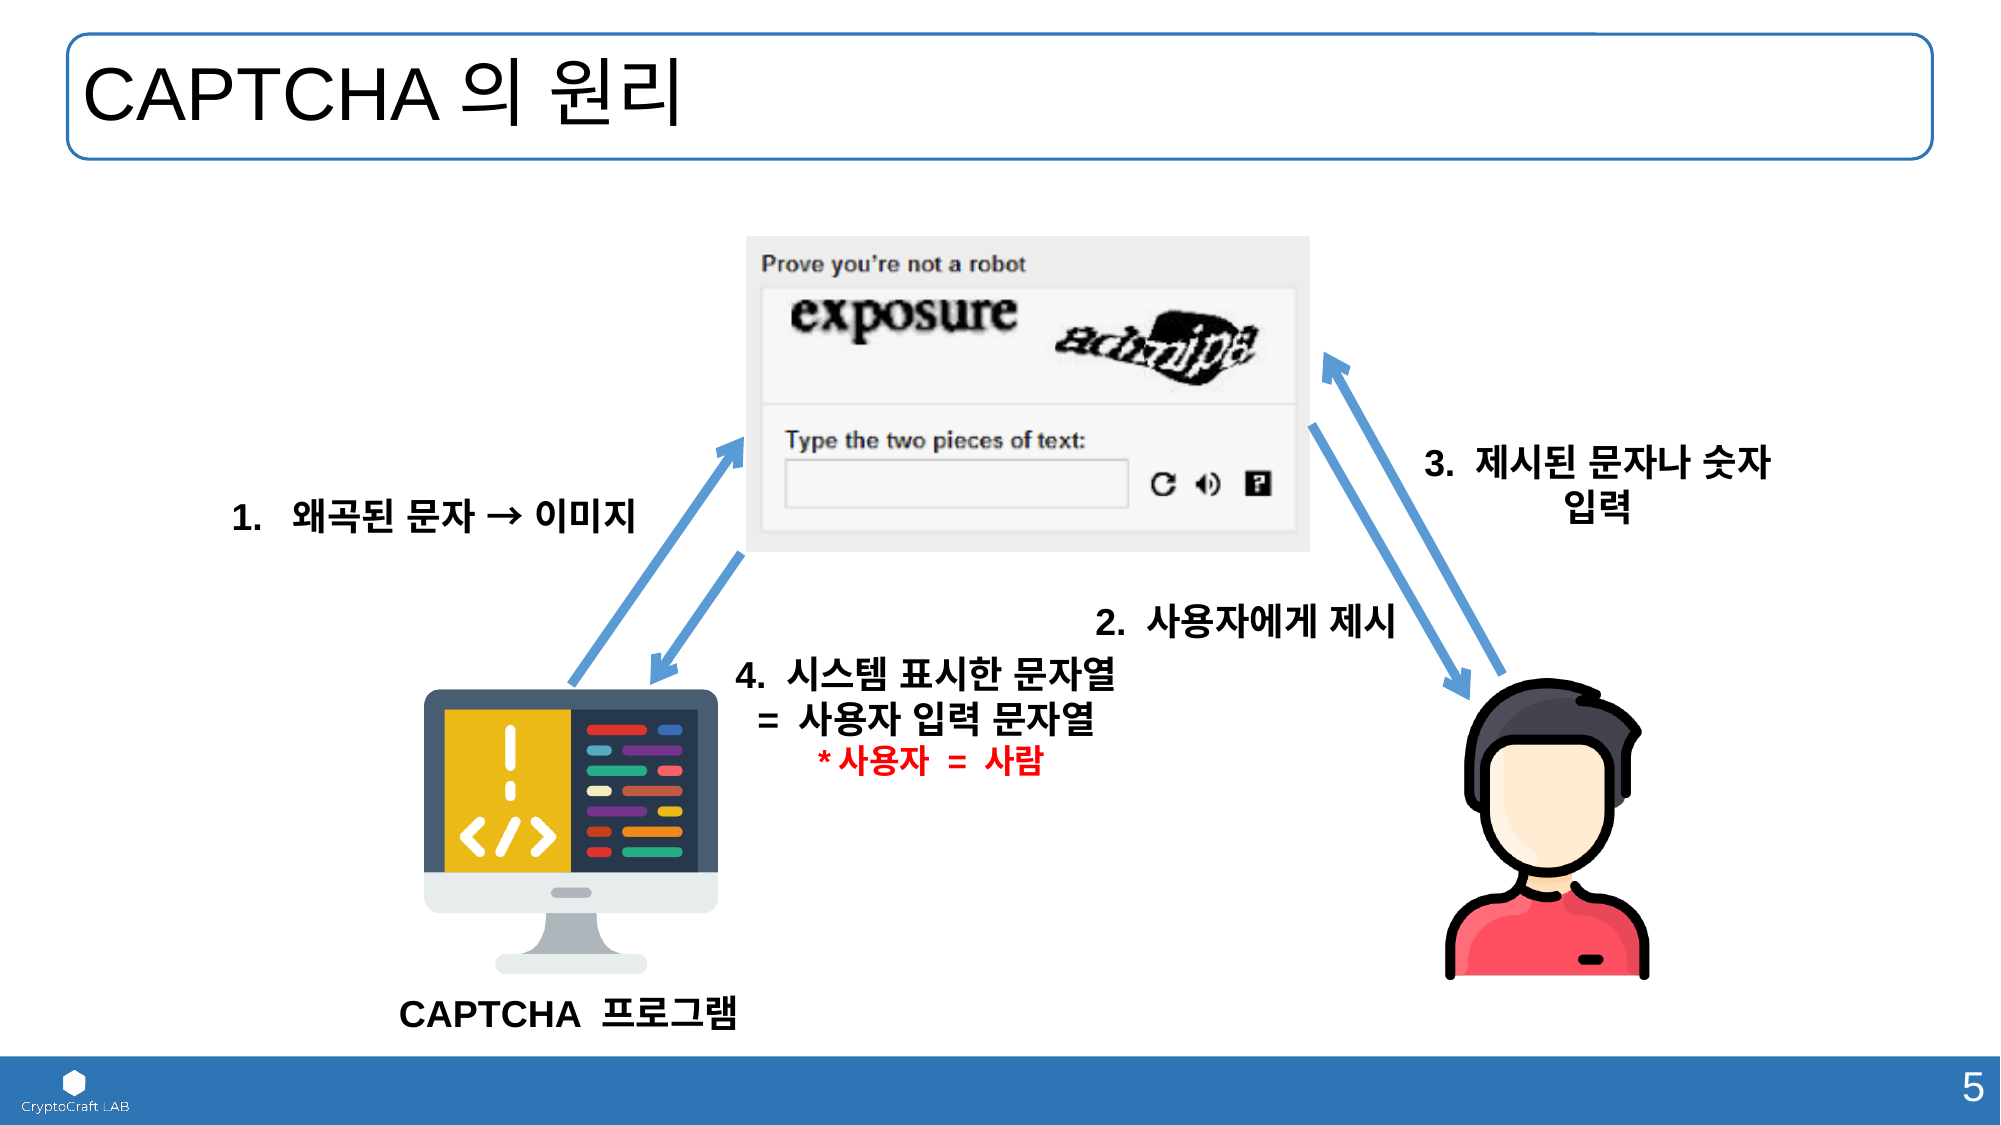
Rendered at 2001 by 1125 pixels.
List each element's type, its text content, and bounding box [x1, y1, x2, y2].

title CAPTCHA의 원리 [67, 34, 1933, 160]
text_box 4. 시스템 표시한 문자열 = 사용자 입력 문자열 *사용자 = 사람 [697, 643, 1167, 788]
picture [424, 684, 718, 979]
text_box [533, 474, 782, 648]
picture [13, 1061, 138, 1123]
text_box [629, 573, 762, 665]
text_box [1252, 603, 1529, 642]
text_box 2. 사용자에게 제시 [1045, 590, 1449, 650]
text_box 1. 왜곡된 문자 → 이미지 [200, 485, 533, 545]
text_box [1251, 423, 1575, 603]
picture [746, 236, 1310, 552]
text_box CAPTCHA 프로그램 [367, 982, 771, 1043]
text_box 3. 제시된 문자나 숫자 입력 [1575, 431, 1800, 536]
picture [1396, 677, 1698, 980]
list [67, 189, 1933, 1019]
